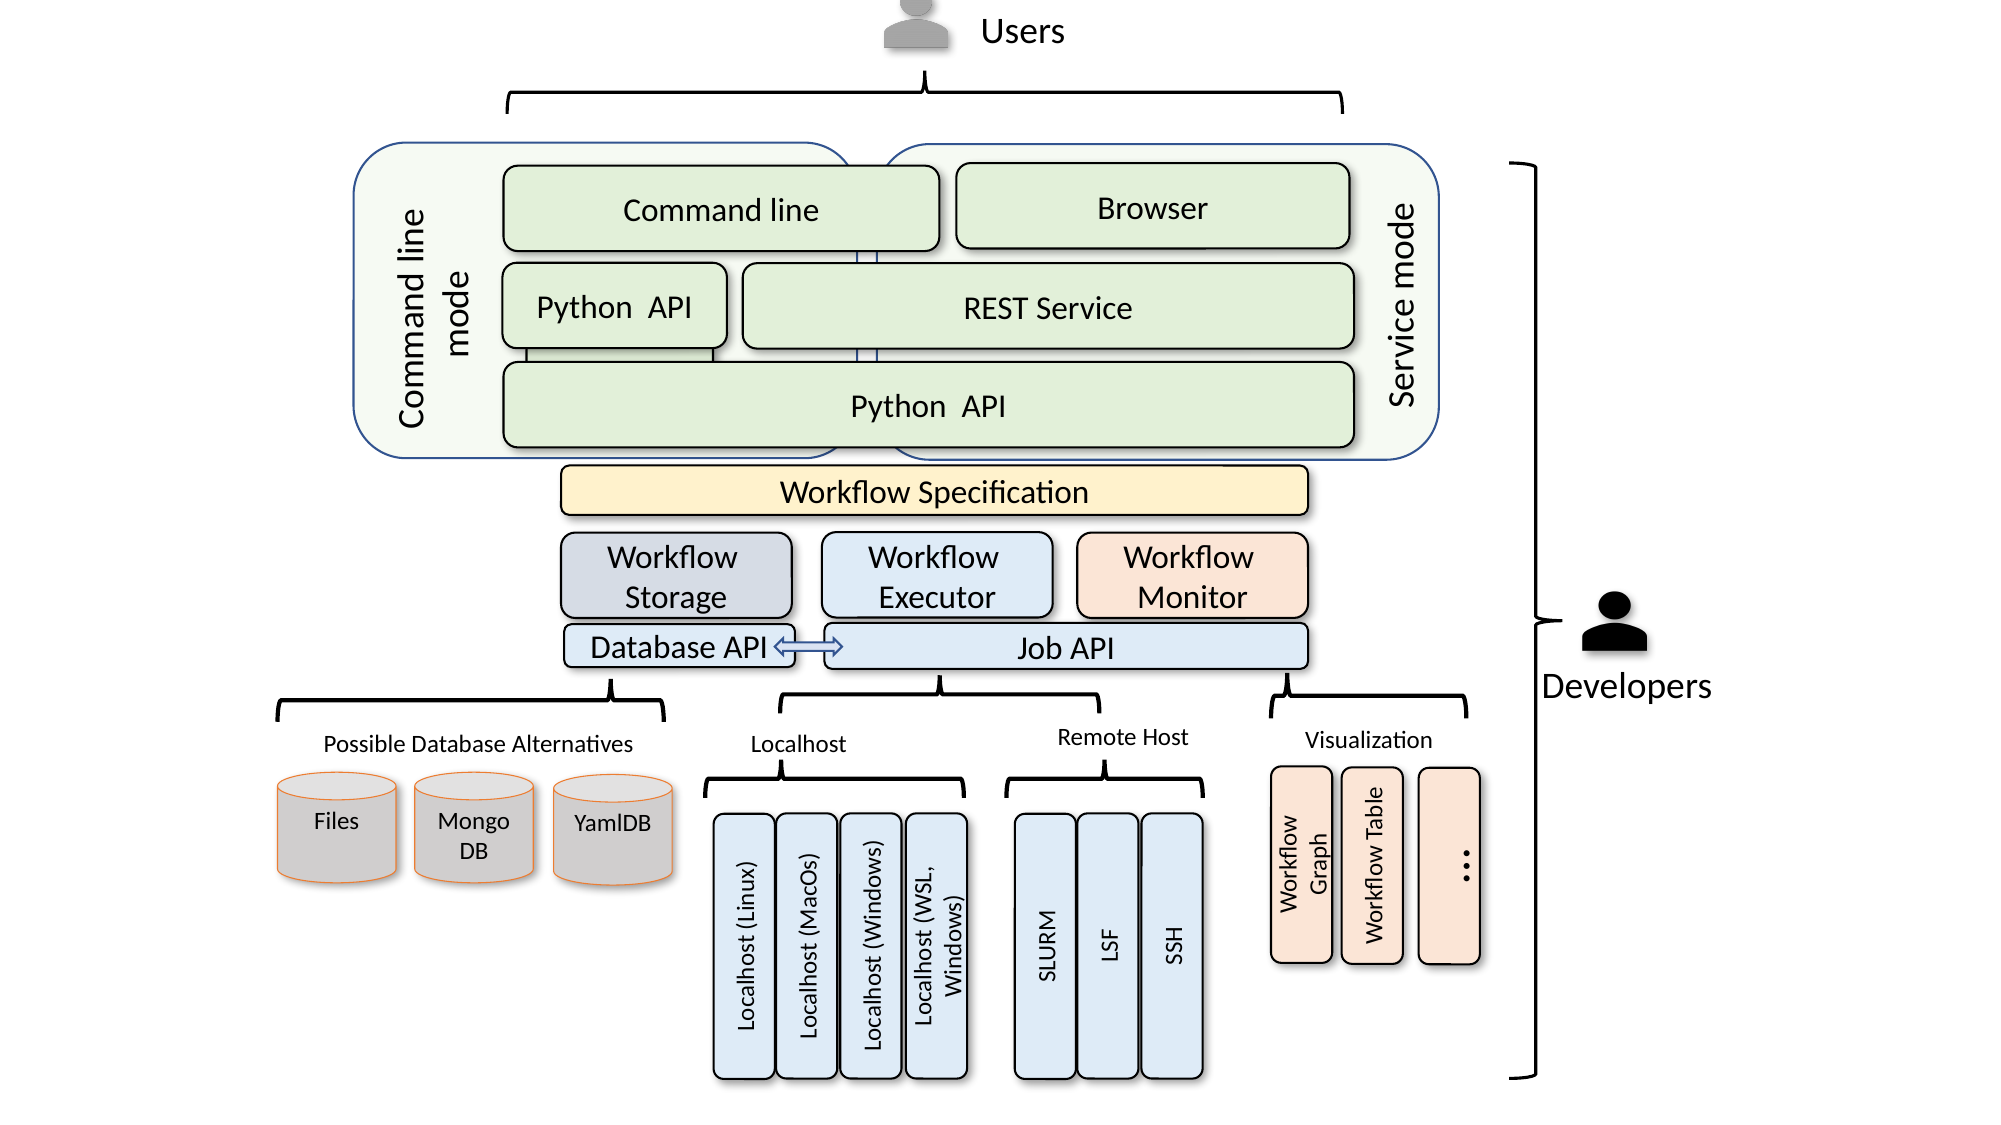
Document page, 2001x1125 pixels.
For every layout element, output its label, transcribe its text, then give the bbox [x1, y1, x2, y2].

text_box LSF [1076, 812, 1139, 1080]
text_box Python API [502, 361, 1355, 448]
text_box [704, 765, 965, 798]
text_box Users [965, 0, 1081, 59]
text_box [1005, 759, 1204, 798]
text_box Python API [501, 262, 728, 349]
text_box [773, 635, 844, 658]
text_box Possible Database Alternatives [308, 719, 649, 765]
text_box Browser [955, 162, 1351, 250]
text_box Command line mode [378, 185, 484, 445]
text_box SSH [1140, 812, 1204, 1080]
text_box Workflow Table [1341, 766, 1404, 965]
text_box Workflow Monitor [1076, 532, 1309, 619]
text_box Workflow Storage [560, 532, 793, 619]
text_box [1270, 679, 1467, 719]
text_box Database API [563, 623, 796, 668]
text_box Localhost (WSL, Windows) [905, 812, 968, 1080]
text_box Visualization [1290, 716, 1509, 762]
text_box [505, 70, 1345, 114]
text_box Service mode [1368, 187, 1429, 424]
text_box Command line [502, 165, 940, 252]
text_box … [1418, 767, 1481, 965]
text_box [886, 143, 1440, 461]
text_box Job API [823, 622, 1309, 670]
text_box Localhost (Windows) [839, 812, 903, 1080]
text_box Files [276, 771, 397, 884]
text_box YamlDB [553, 773, 673, 886]
text_box Remote Host [1042, 713, 1204, 759]
text_box [779, 679, 1100, 714]
text_box Workflow Executor [821, 531, 1054, 619]
text_box [1509, 161, 1563, 1080]
text_box Localhost (MacOs) [775, 812, 838, 1080]
text_box Localhost (Linux) [713, 813, 775, 1080]
text_box REST Service [742, 262, 1355, 350]
picture [1566, 579, 1663, 663]
text_box Workflow Graph [1270, 765, 1333, 964]
text_box Localhost [736, 719, 862, 765]
text_box [352, 141, 849, 460]
text_box SLURM [1014, 813, 1077, 1080]
text_box Developers [1538, 653, 1728, 713]
text_box Workflow Specification [560, 464, 1309, 516]
picture [868, 0, 964, 60]
text_box [276, 678, 665, 722]
text_box Mongo DB [414, 771, 534, 884]
